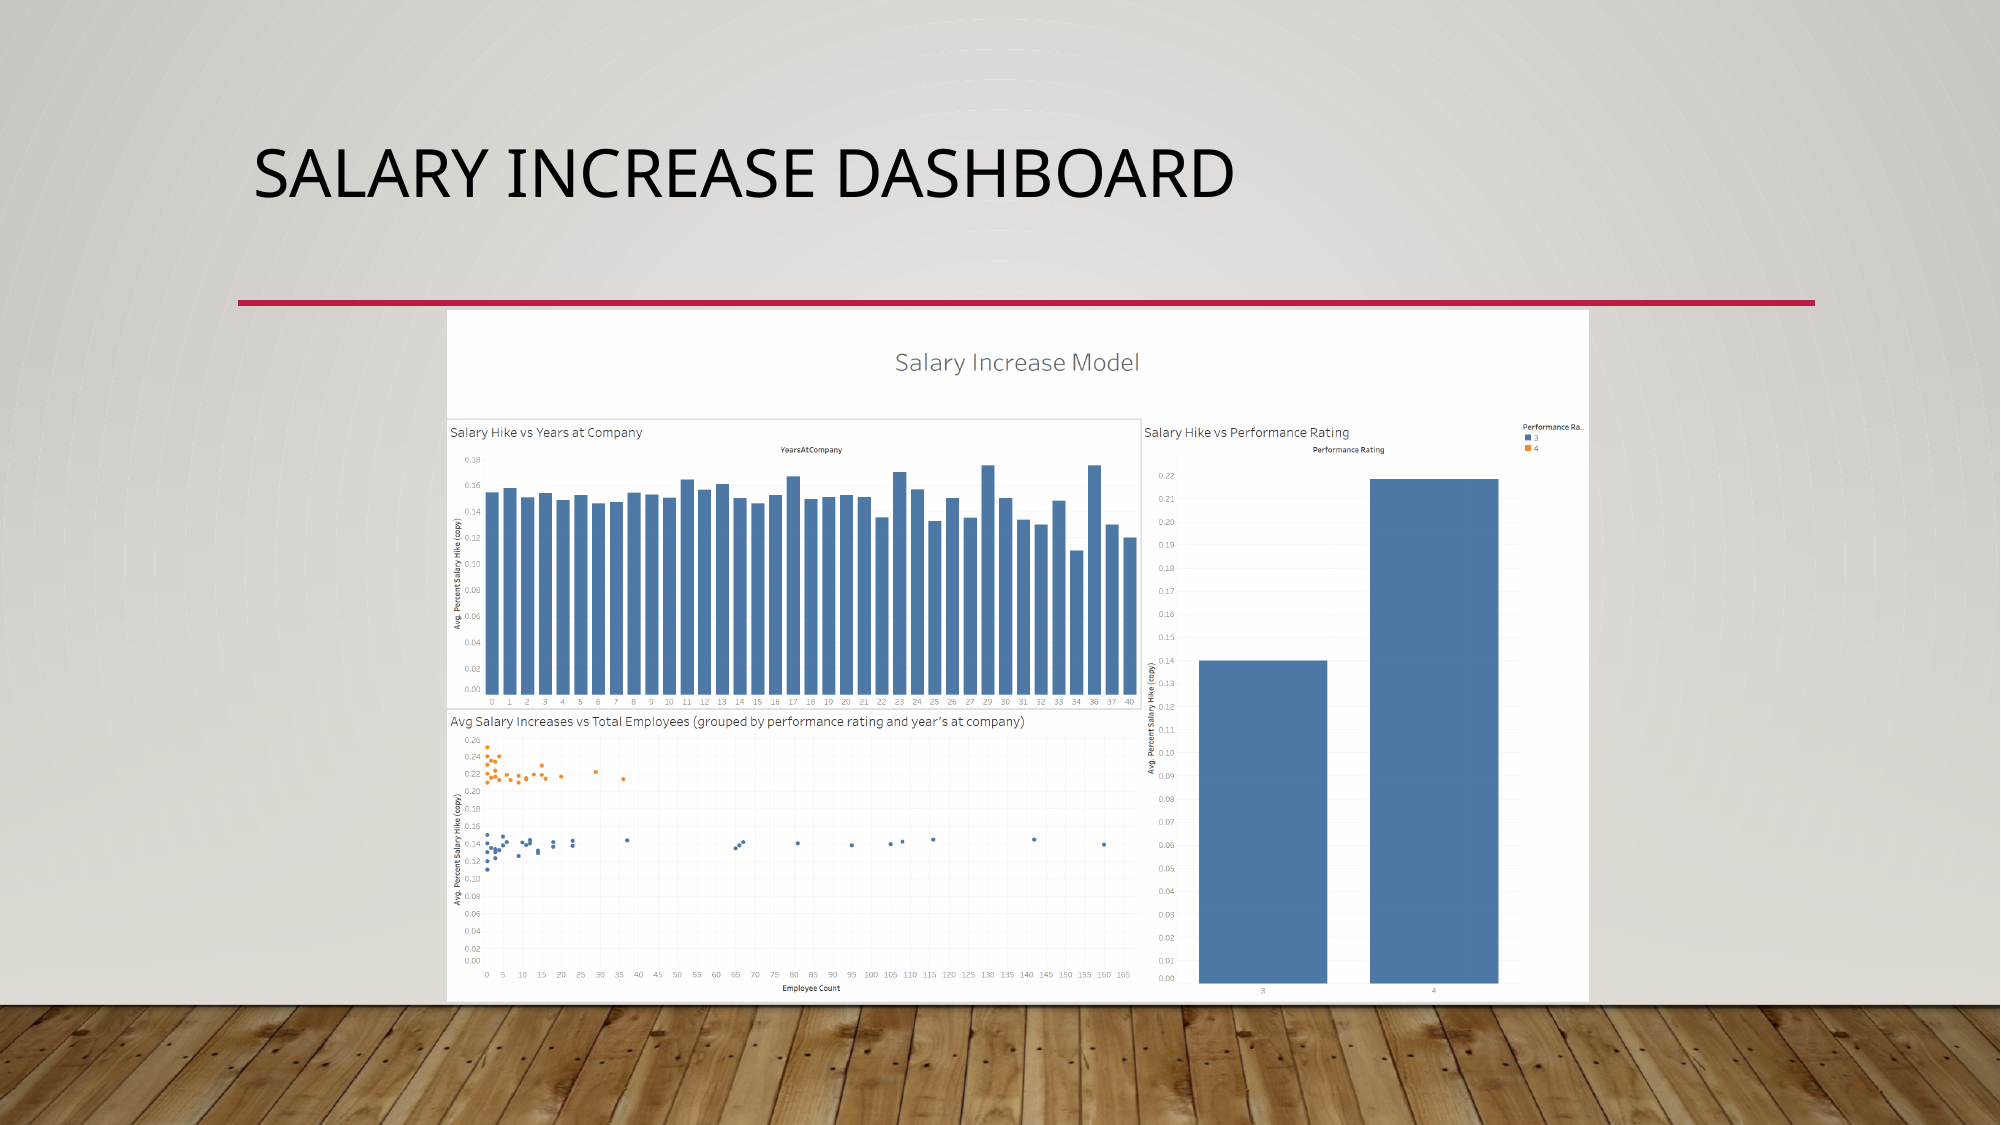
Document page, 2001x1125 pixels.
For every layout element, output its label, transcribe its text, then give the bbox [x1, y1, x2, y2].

picture [0, 1005, 2000, 1125]
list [447, 310, 1589, 1002]
title Salary Increase Dashboard [238, 131, 1814, 305]
